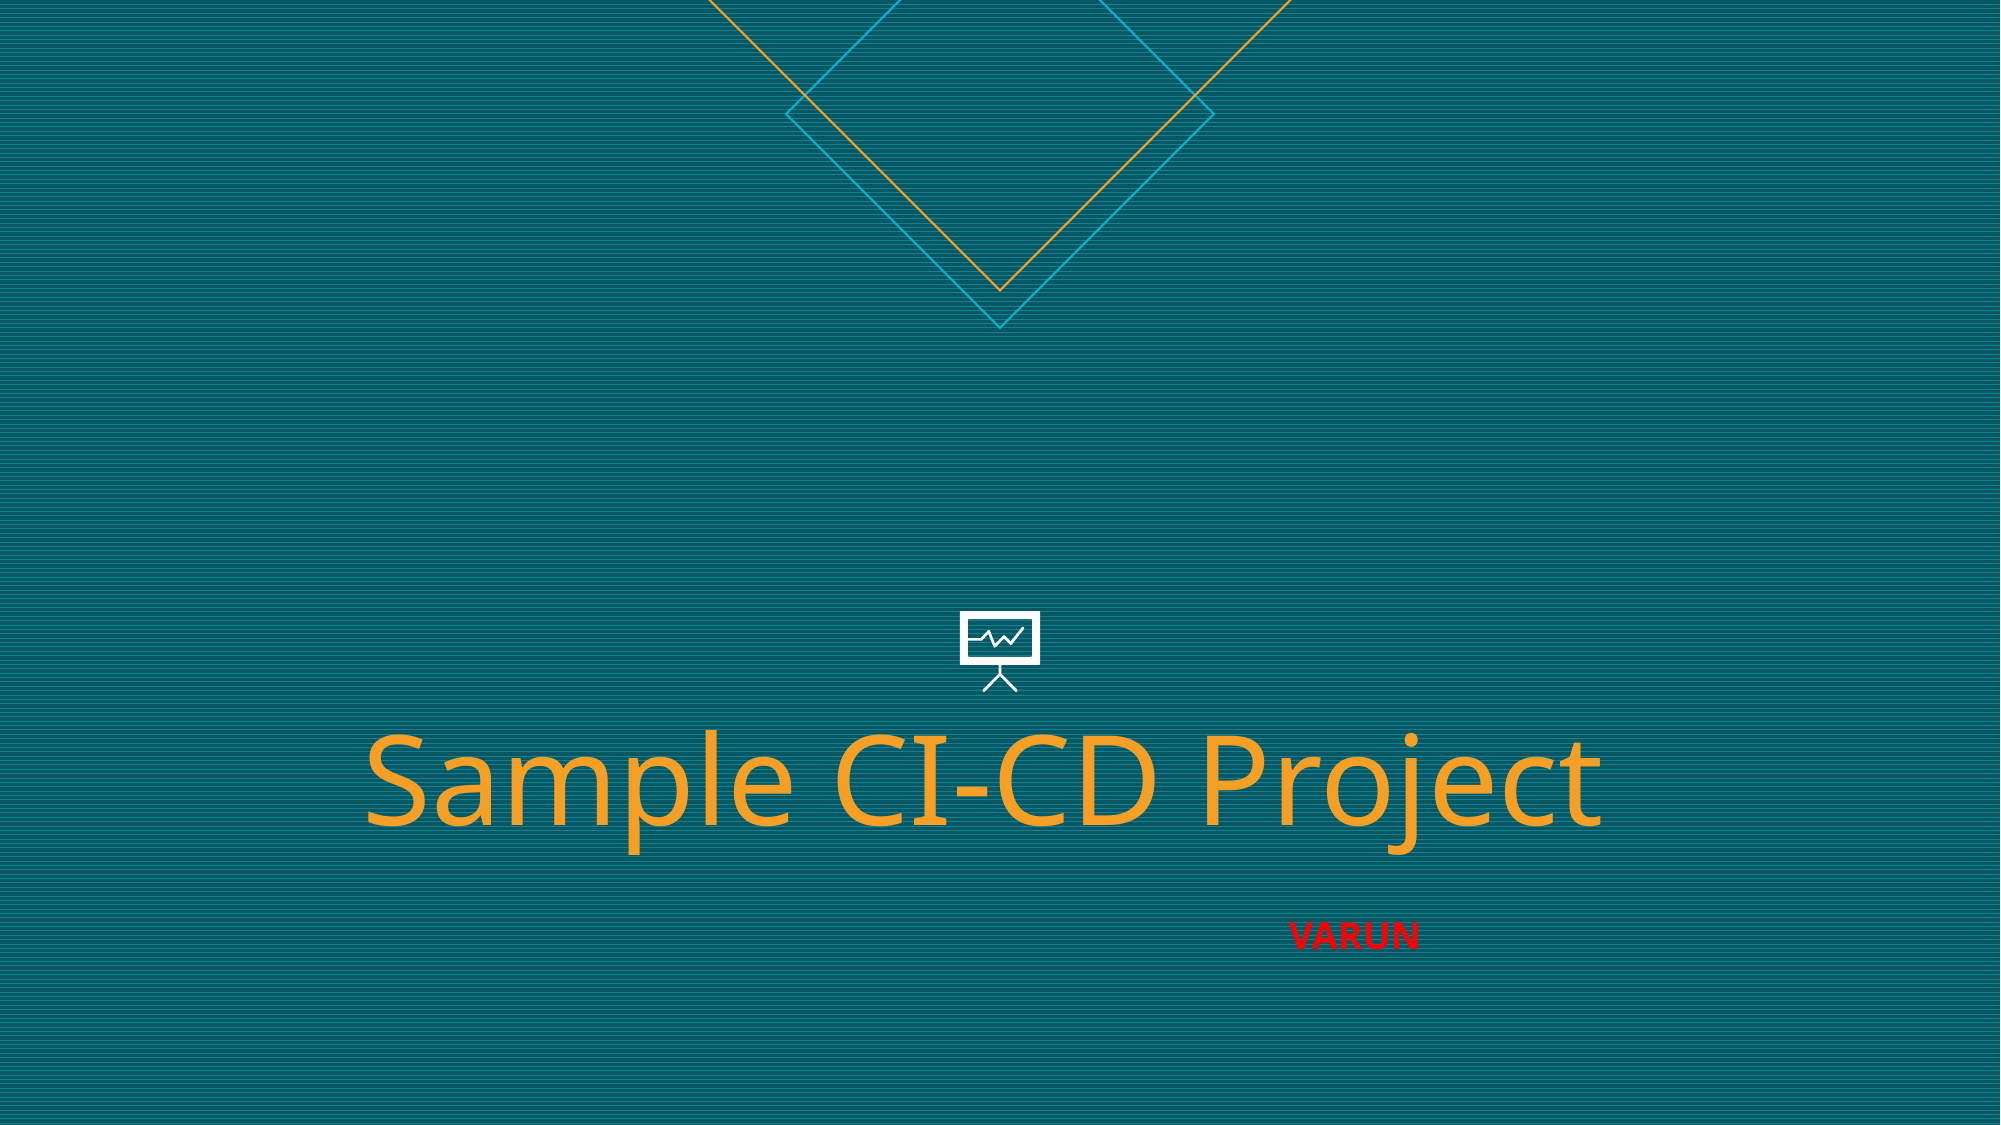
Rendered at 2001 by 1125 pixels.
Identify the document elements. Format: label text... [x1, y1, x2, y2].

text_box VARUN [1274, 904, 1550, 965]
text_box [959, 611, 1041, 692]
text_box [708, 0, 1292, 292]
text_box [784, 95, 1216, 330]
title Sample CI-CD Project [249, 717, 1750, 906]
